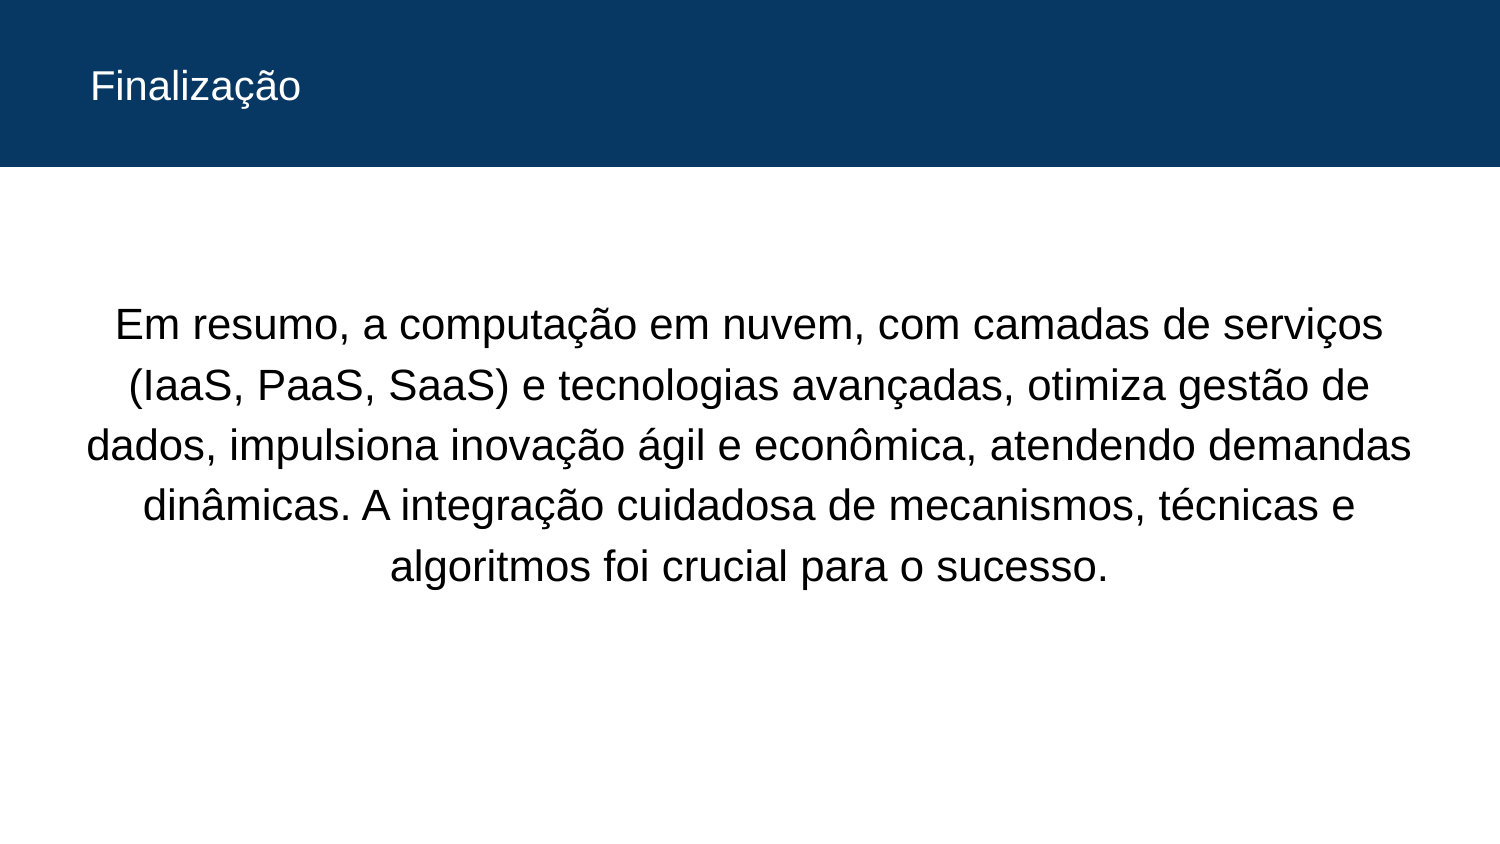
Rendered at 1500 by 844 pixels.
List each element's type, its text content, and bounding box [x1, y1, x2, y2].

list Em resumo, a computação em nuvem, com camadas de serviços (IaaS, PaaS, SaaS) e tecnologias avançadas, otimiza gestão de dados, impulsiona inovação ágil e econômica, atendendo demandas dinâmicas. A integração cuidadosa de mecanismos, técnicas e algoritmos foi crucial para o sucesso. [51, 189, 1449, 750]
title Finalização [0, 0, 1500, 167]
